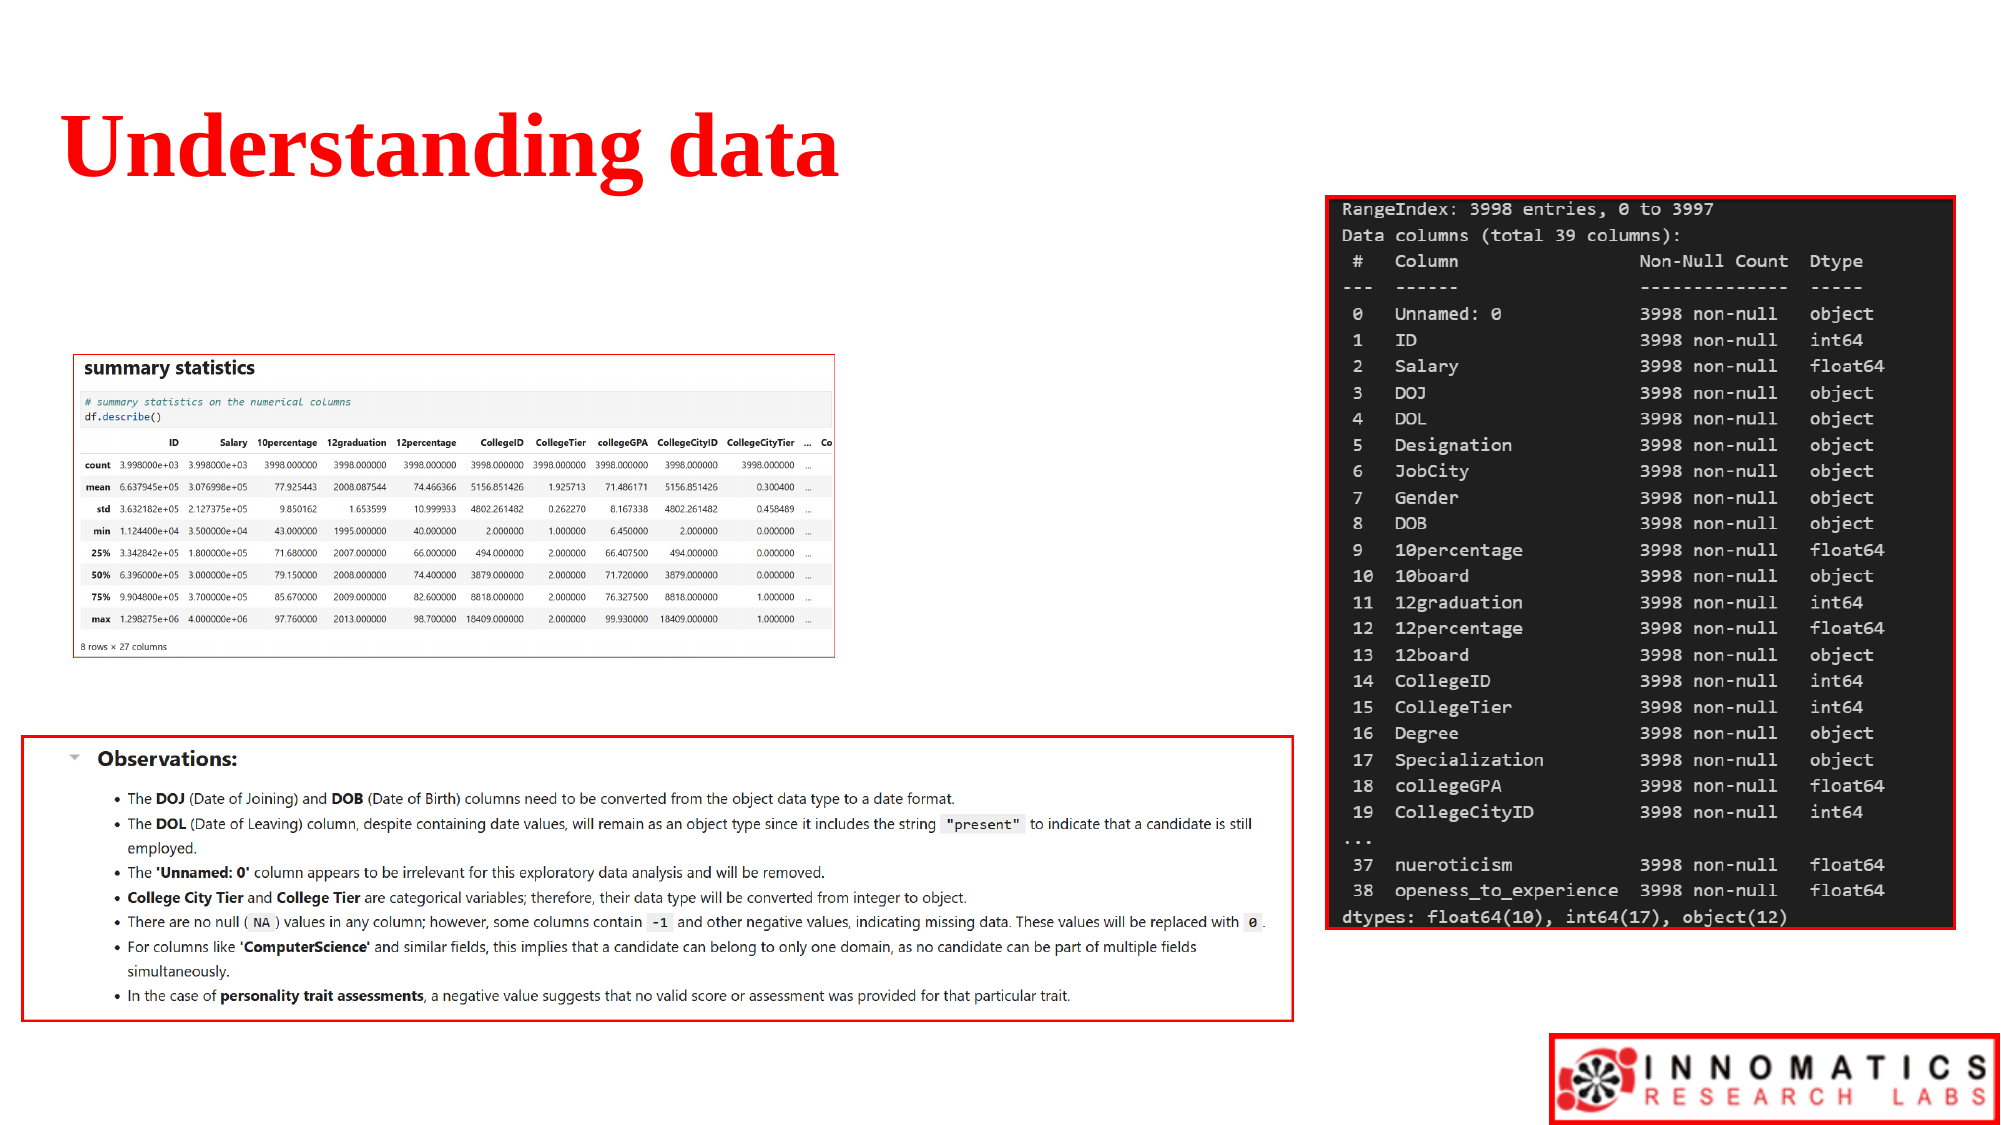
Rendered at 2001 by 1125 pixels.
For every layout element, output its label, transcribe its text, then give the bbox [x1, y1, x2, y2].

title Understanding data [44, 37, 1770, 256]
picture [1549, 1033, 2000, 1125]
picture [1325, 195, 1956, 930]
picture [21, 735, 1294, 1022]
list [73, 354, 835, 658]
